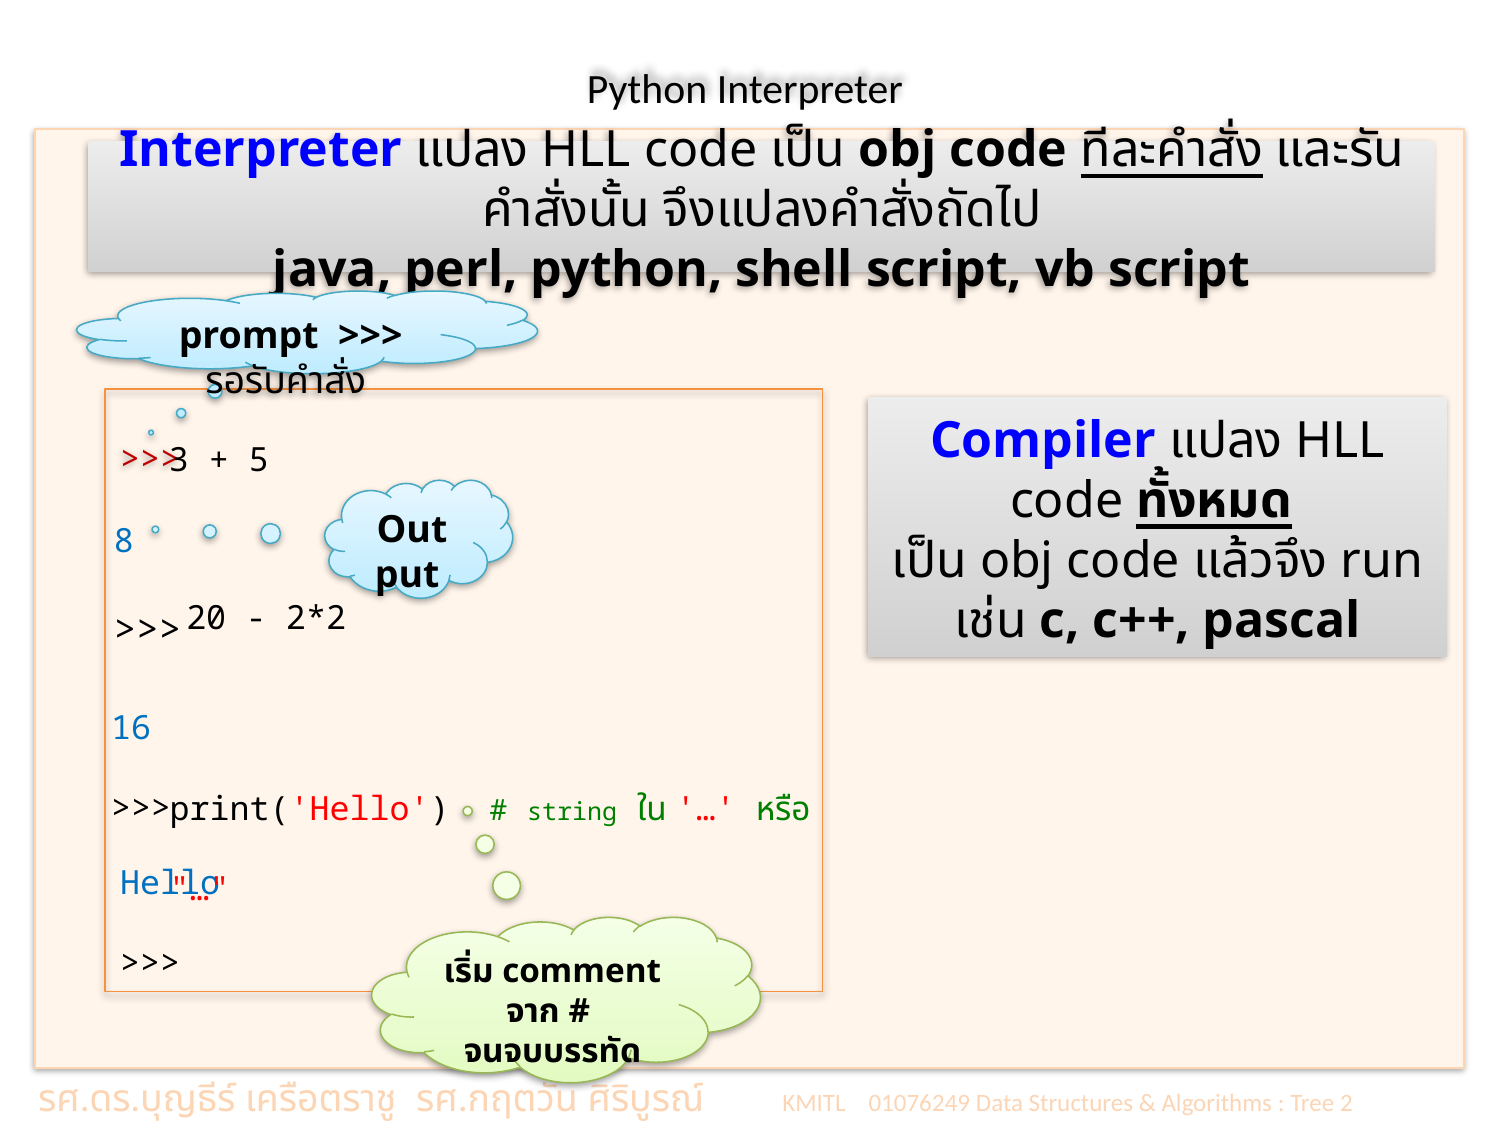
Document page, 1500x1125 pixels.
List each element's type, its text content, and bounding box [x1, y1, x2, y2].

text_box >>> [104, 388, 823, 739]
text_box Interpreter แปลง HLL code เป็น obj code ทีละคำสั่ง และรันคำสั่งนั้น จึงแปลงคำสั่งถัดไป java, perl, python, shell script, vb script [88, 140, 1436, 272]
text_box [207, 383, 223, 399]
text_box prompt >>> รอรับคำสั่ง [75, 290, 539, 375]
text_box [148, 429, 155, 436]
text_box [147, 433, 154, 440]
title Python Interpreter [35, 45, 1465, 128]
text_box print('Hello') # string ใน '…' หรือ "…" [154, 739, 831, 914]
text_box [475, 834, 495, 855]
text_box Hello >>> [105, 834, 235, 989]
text_box Output [260, 522, 282, 545]
text_box 3 + 5 [154, 390, 284, 486]
text_box เริ่ม comment จาก # จนจบบรรทัด [492, 871, 522, 901]
text_box เริ่ม comment จาก # จนจบบรรทัด [370, 916, 762, 1084]
text_box 8 >>> [99, 472, 228, 657]
text_box >>> [104, 834, 823, 992]
text_box 16 >>> [96, 659, 225, 834]
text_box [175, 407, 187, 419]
text_box Output [323, 479, 514, 600]
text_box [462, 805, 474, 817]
text_box Compiler แปลง HLL code ทั้งหมด เป็น obj code แล้วจึง run เช่น c, c++, pascal [867, 396, 1448, 658]
text_box 20 - 2*2 [228, 588, 362, 644]
